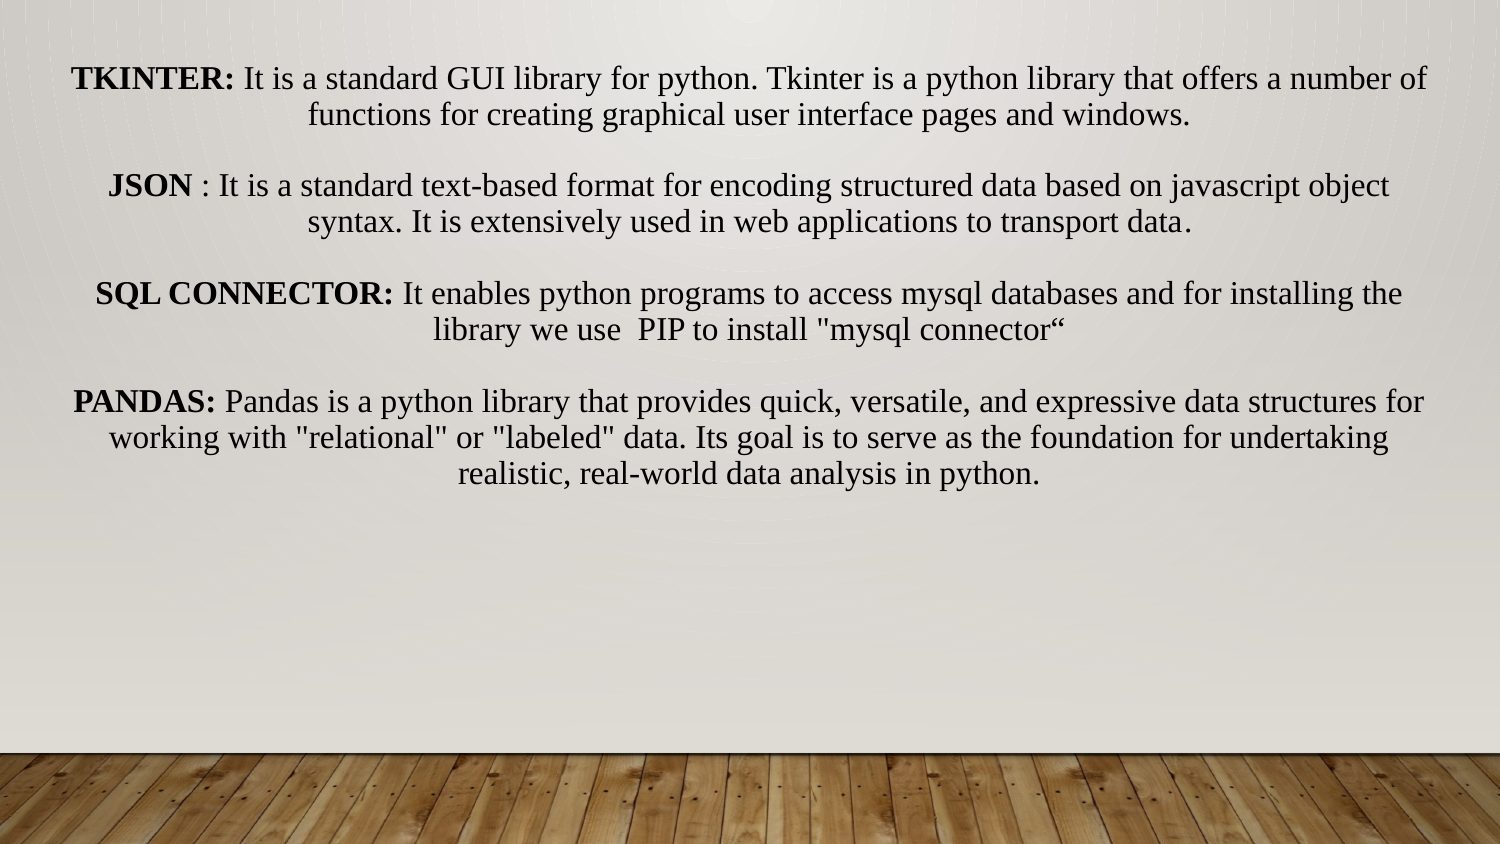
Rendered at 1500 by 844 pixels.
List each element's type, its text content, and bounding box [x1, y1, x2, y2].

title Tkinter: It is a standard GUI library for python. Tkinter is a python library that offers a number of functions for creating graphical user interface pages and windows. JSON : It is a standard text-based format for encoding structured data based on javascript object syntax. It is extensively used in web applications to transport data. Sql connector: It enables python programs to access mysql databases and for installing the library we use PIP to install "mysql connector“ Pandas: Pandas is a python library that provides quick, versatile, and expressive data structures for working with "relational" or "labeled" data. Its goal is to serve as the foundation for undertaking realistic, real-world data analysis in python. [51, 226, 1449, 365]
picture [0, 753, 1500, 844]
